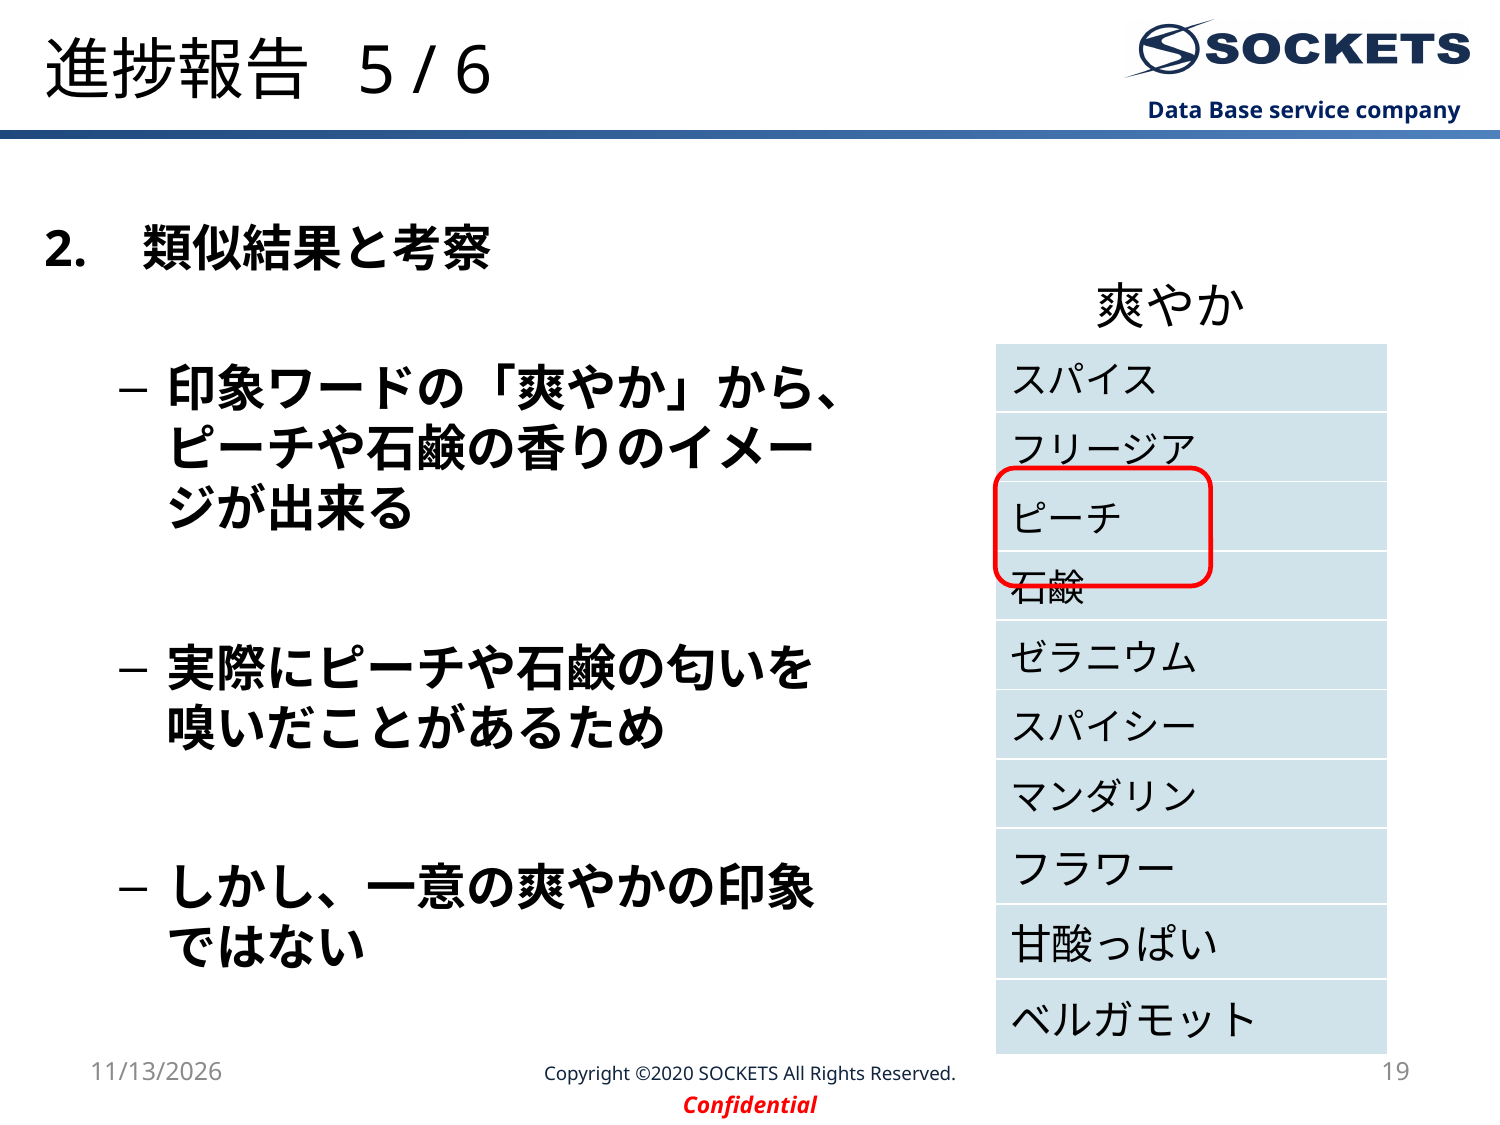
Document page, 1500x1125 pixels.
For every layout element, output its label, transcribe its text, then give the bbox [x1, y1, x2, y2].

list 類似結果と考察 印象ワードの「爽やか」から、ピーチや石鹸の香りのイメージが出来る 実際にピーチや石鹸の匂いを嗅いだことがあるため しかし、一意の爽やかの印象ではない [29, 149, 845, 1059]
table_cell 石鹸 [996, 552, 1387, 619]
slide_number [75, 1042, 425, 1103]
title 進捗報告 5 / 6 [29, 8, 1128, 127]
table_cell ゼラニウム [996, 621, 1387, 689]
slide_number 19 [1074, 1042, 1425, 1103]
footer Copyright ©2020 SOCKETS All Rights Reserved. [512, 1042, 988, 1103]
table_cell ピーチ [1211, 482, 1387, 550]
text_box [995, 467, 1211, 587]
picture [1128, 19, 1470, 78]
table_cell フラワー [996, 829, 1387, 903]
table_header スパイス [996, 344, 1387, 411]
table_cell ベルガモット [996, 980, 1387, 1054]
text_box 爽やか [995, 267, 1346, 342]
table_cell フリージア [996, 413, 1387, 481]
table_cell 甘酸っぱい [996, 905, 1387, 978]
table_cell マンダリン [996, 760, 1387, 827]
table_cell スパイシー [996, 690, 1387, 758]
